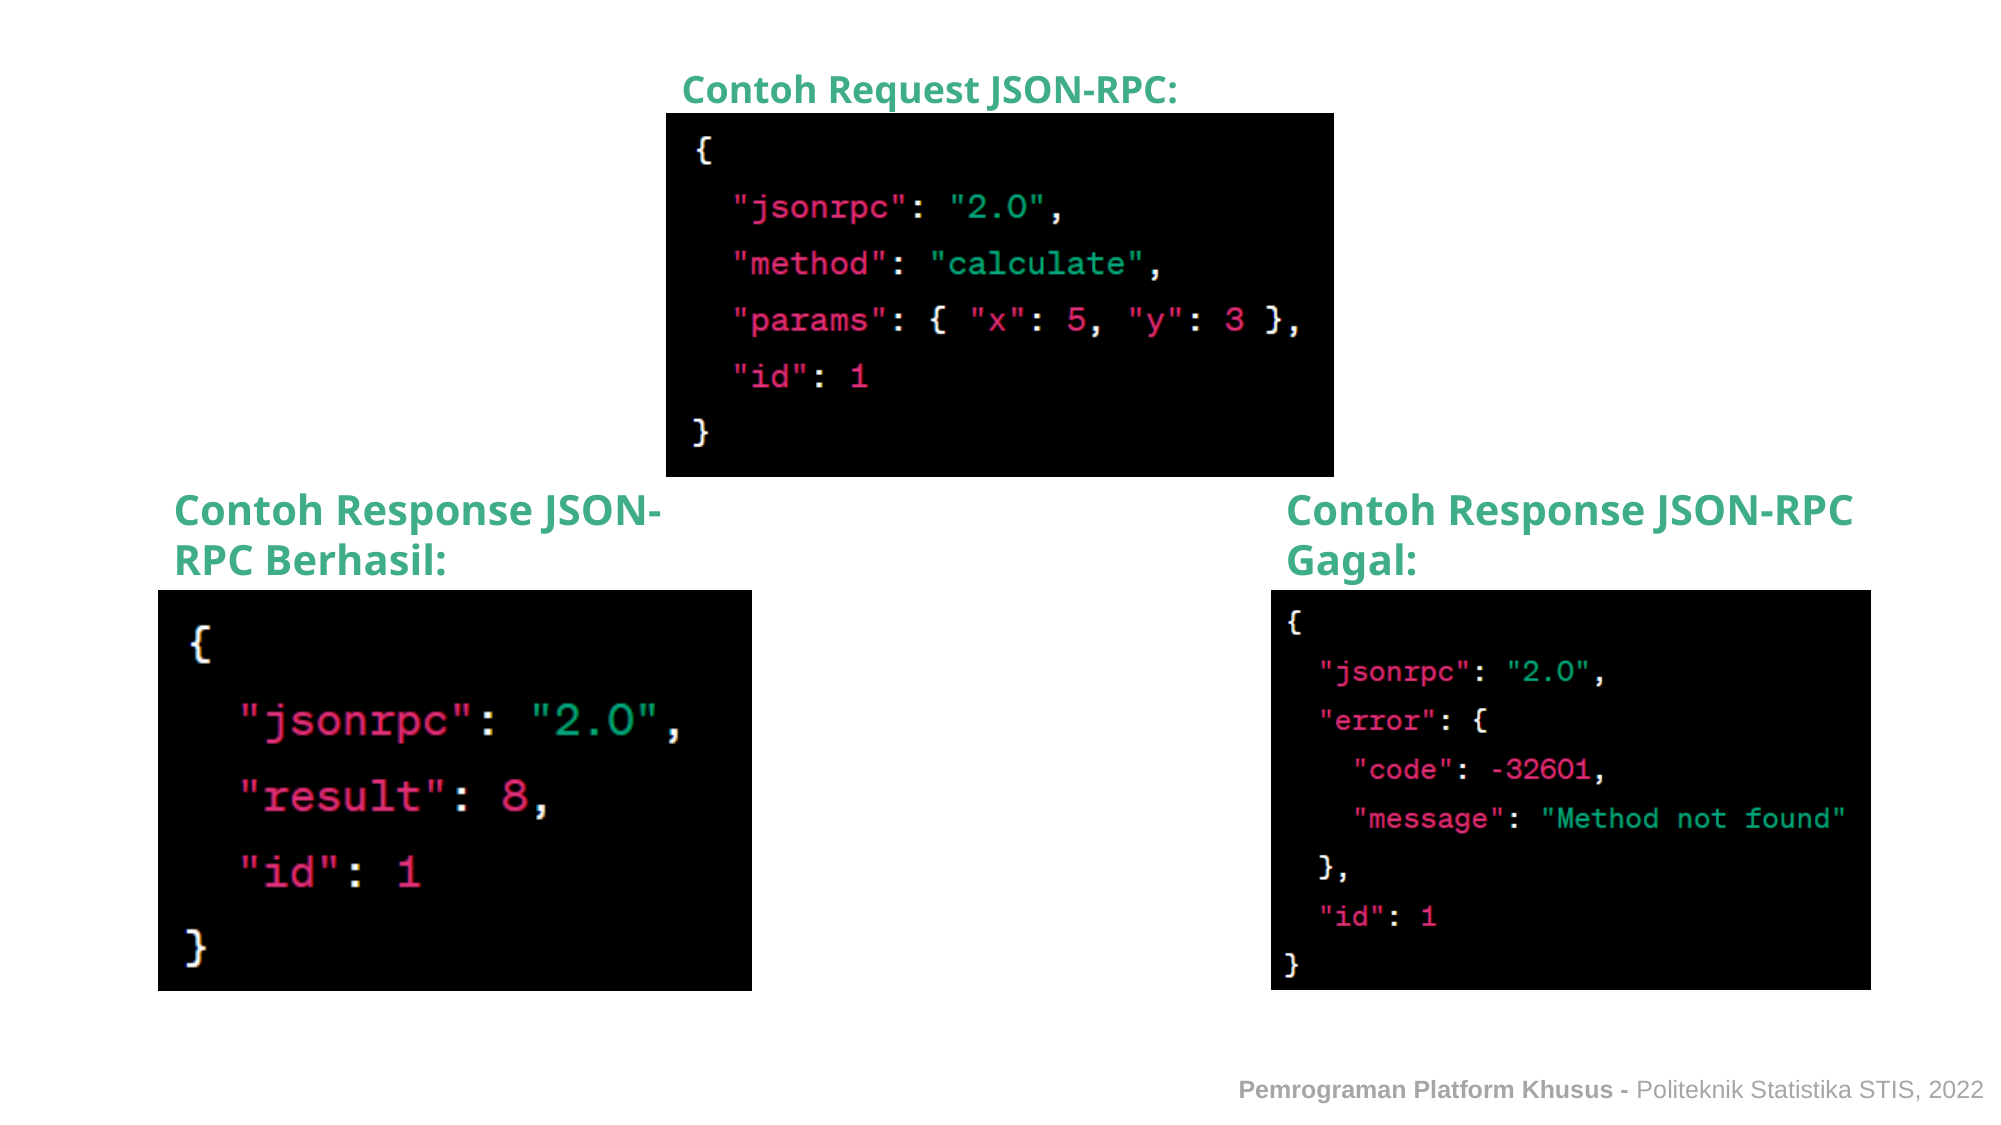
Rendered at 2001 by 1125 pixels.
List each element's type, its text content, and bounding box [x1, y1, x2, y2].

picture [666, 113, 1334, 477]
picture [158, 590, 752, 991]
text_box Pemrograman Platform Khusus - Politeknik Statistika STIS, 2022 [1142, 1066, 2000, 1112]
picture [1271, 590, 1871, 991]
text_box Contoh Response JSON-RPC Berhasil: [158, 476, 752, 590]
text_box Contoh Response JSON-RPC Gagal: [1271, 476, 1872, 591]
text_box Contoh Request JSON-RPC: [666, 58, 1333, 113]
